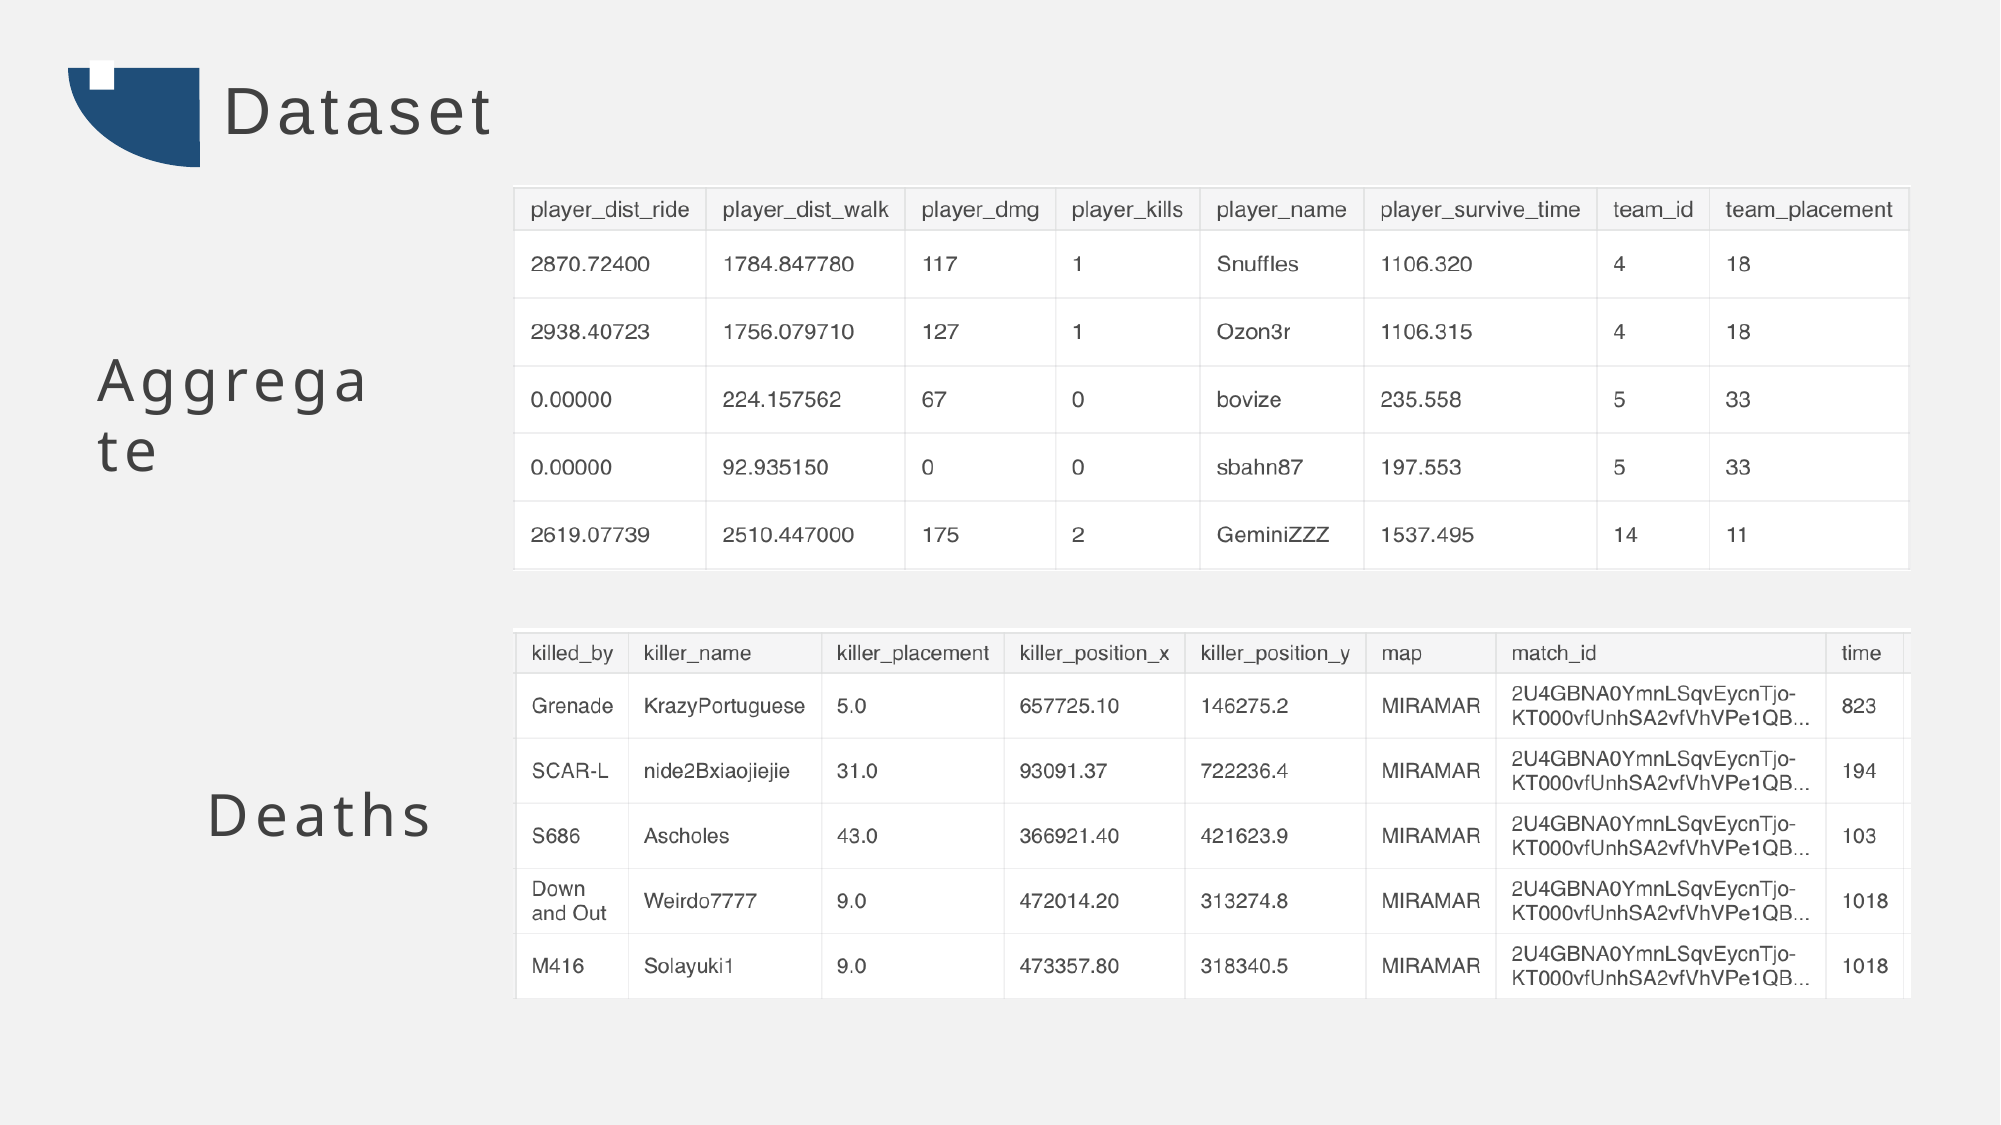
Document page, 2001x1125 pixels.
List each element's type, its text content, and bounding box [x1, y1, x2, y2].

text_box Deaths [192, 770, 469, 856]
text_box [67, 0, 1155, 168]
picture [513, 628, 1911, 999]
text_box Aggregate [82, 335, 414, 491]
picture [513, 185, 1911, 571]
